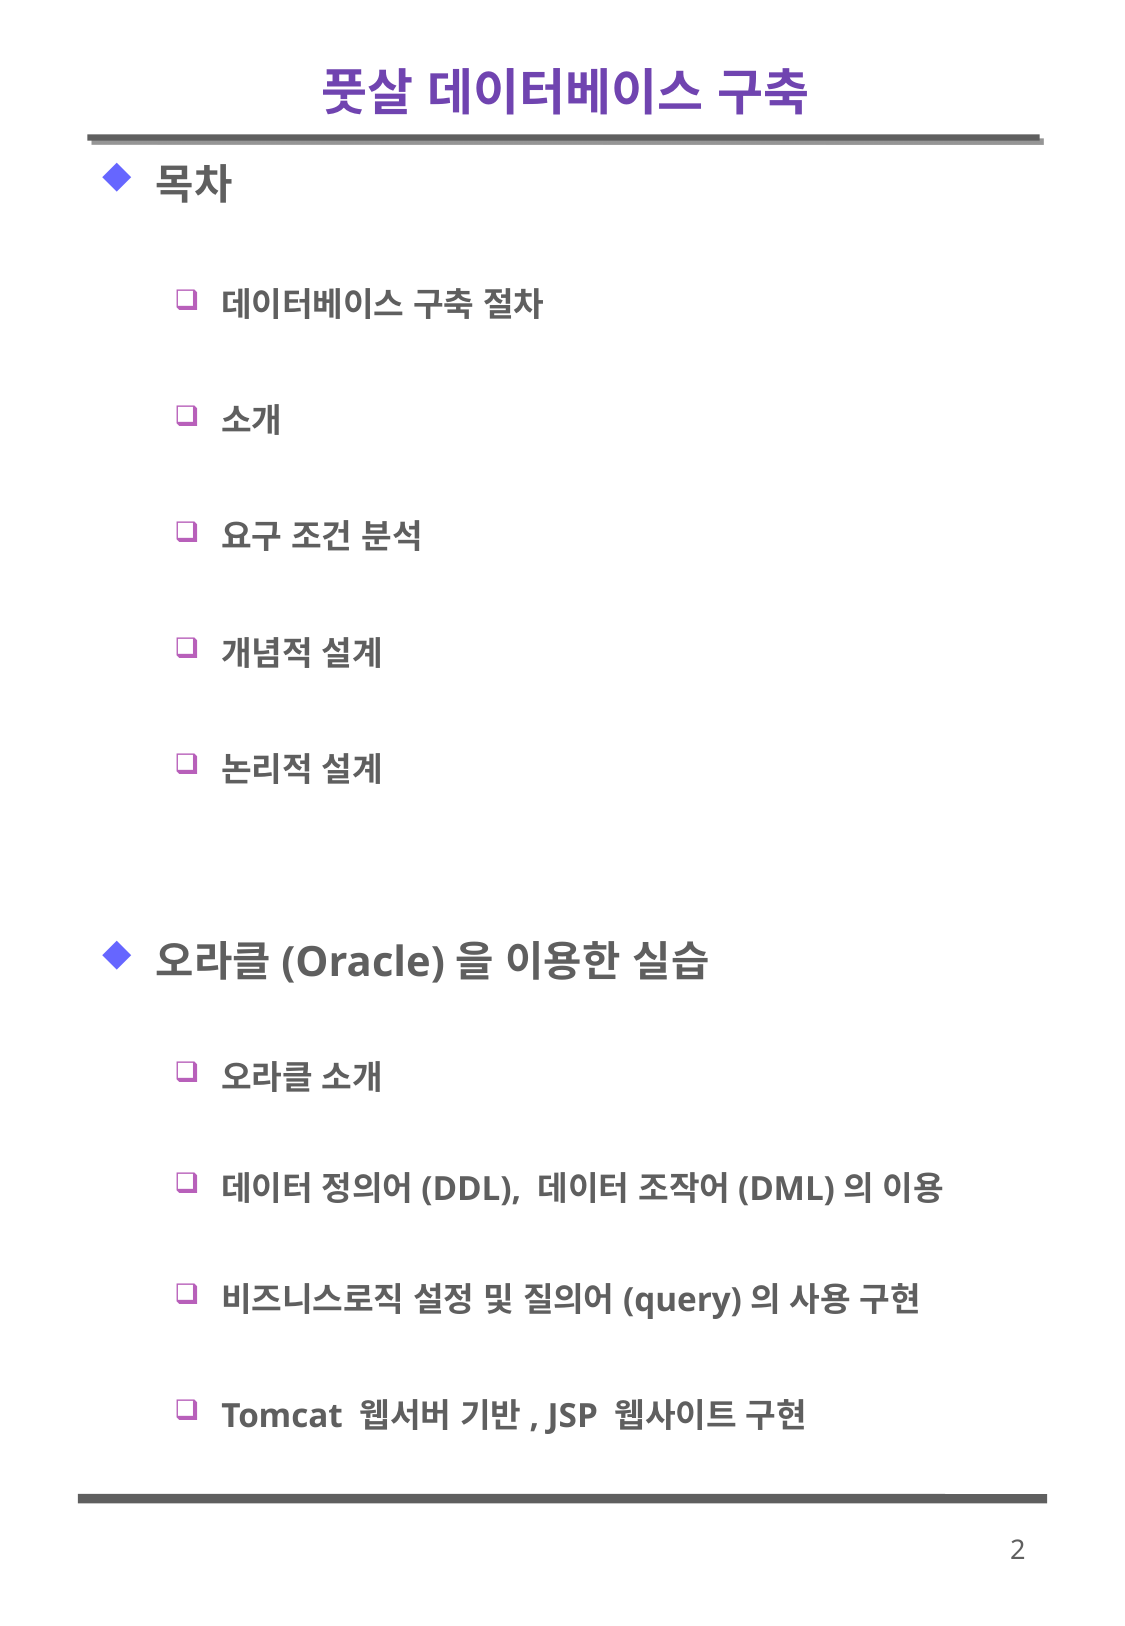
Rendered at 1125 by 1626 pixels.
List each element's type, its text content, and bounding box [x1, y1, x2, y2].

title 풋살 데이터베이스 구축 [87, 50, 1044, 131]
slide_number 2 [887, 1524, 1041, 1577]
list 목차 데이터베이스 구축 절차 소개 요구 조건 분석 개념적 설계 논리적 설계 오라클(Oracle)을 이용한 실습 오라클 소개 데이터 정의어(DDL), 데이터 조작어(DML)의 이용 비즈니스로직 설정 및 질의어(query)의 사용 구현 Tomcat 웹서버 기반, JSP 웹사이트 구현 [84, 150, 1041, 1488]
